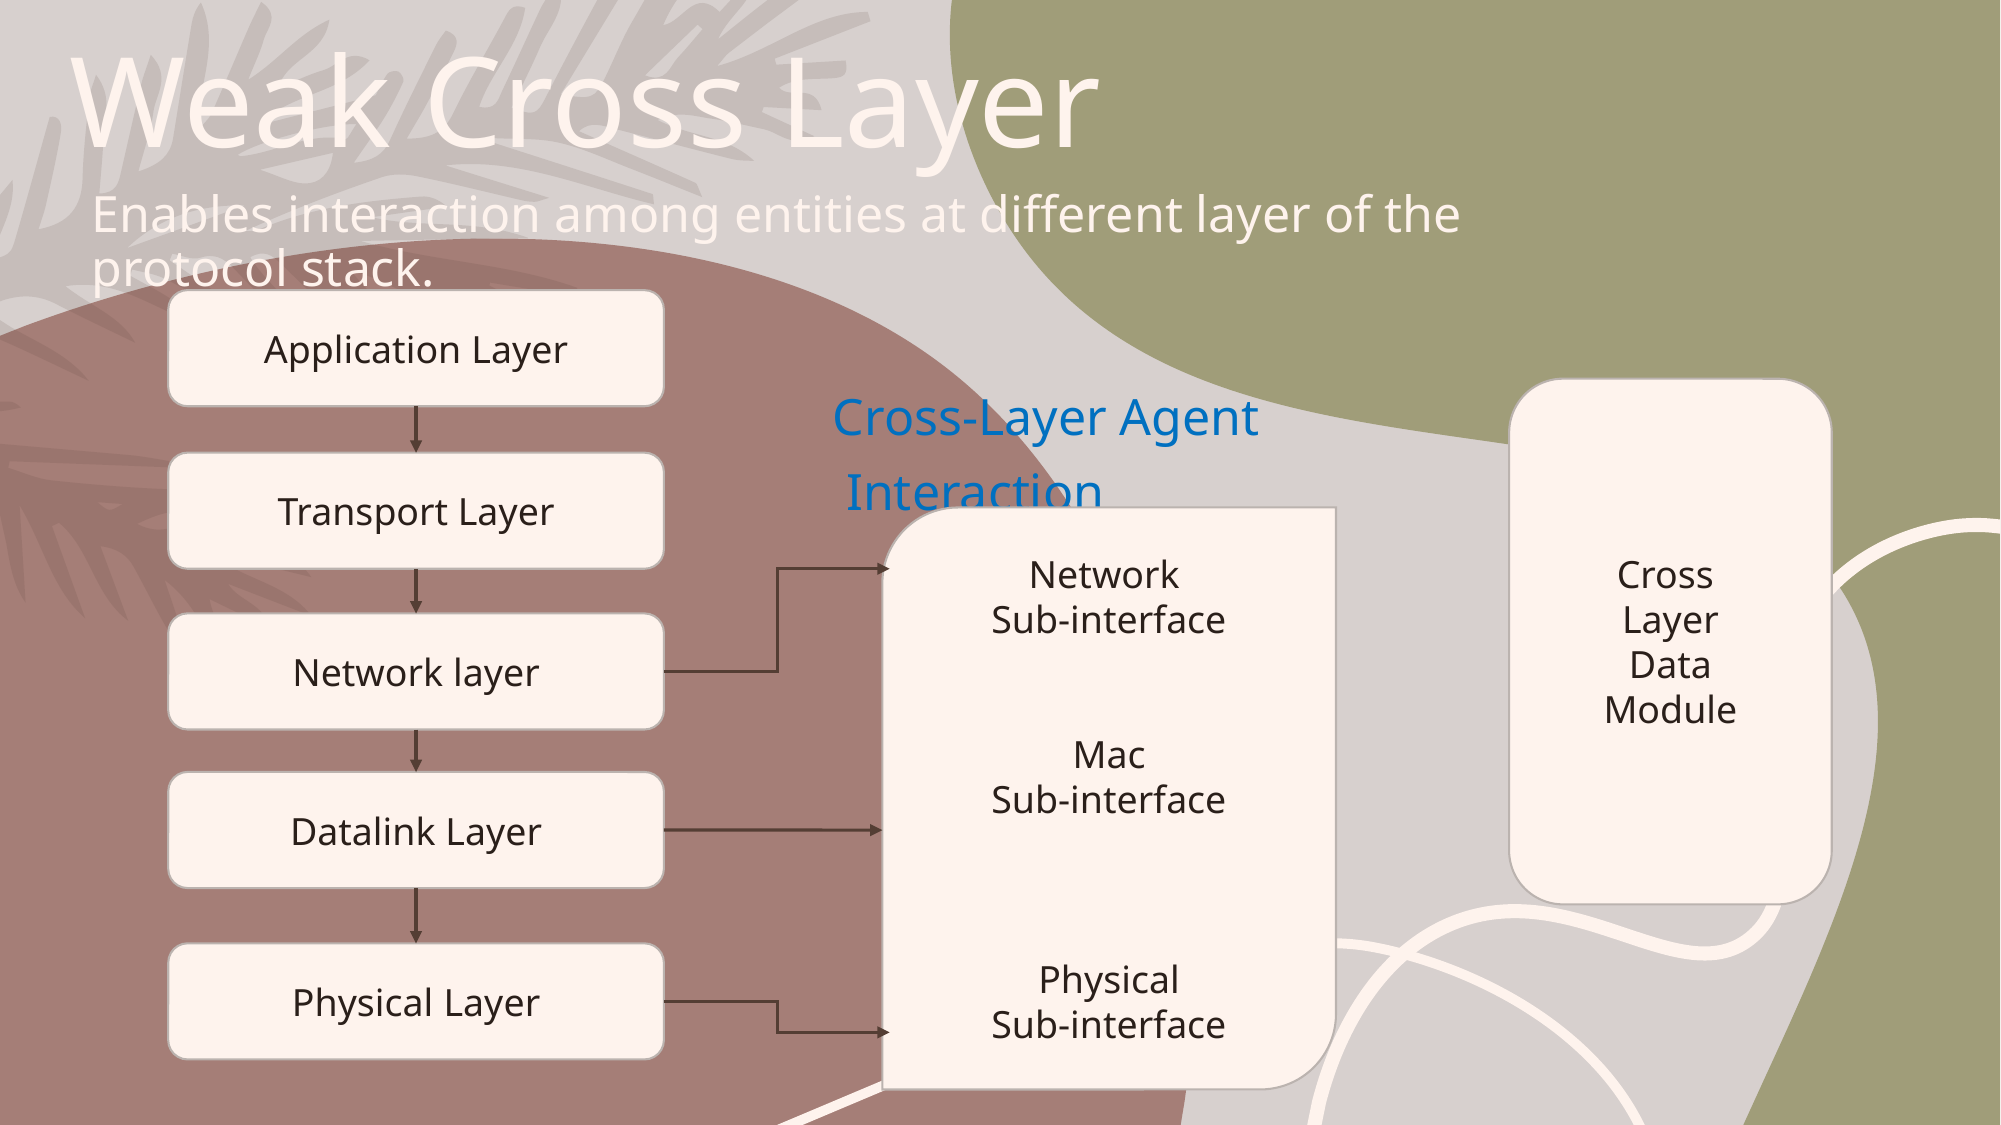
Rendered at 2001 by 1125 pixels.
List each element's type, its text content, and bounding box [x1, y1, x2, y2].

text_box Network Sub-interface Mac Sub-interface Physical Sub-interface [881, 506, 1338, 1091]
text_box Network layer [167, 612, 665, 731]
title Weak Cross Layer [54, 45, 1856, 182]
text_box Transport Layer [167, 451, 665, 570]
text_box Datalink Layer [167, 770, 665, 890]
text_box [663, 568, 890, 672]
text_box Application Layer [167, 289, 665, 408]
text_box Physical Layer [167, 942, 665, 1061]
text_box Cross Layer Data Module [1508, 377, 1833, 906]
list Enables interaction among entities at different layer of the protocol stack. Cross-Layer Agent Interaction [76, 181, 1636, 556]
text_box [663, 1001, 890, 1033]
